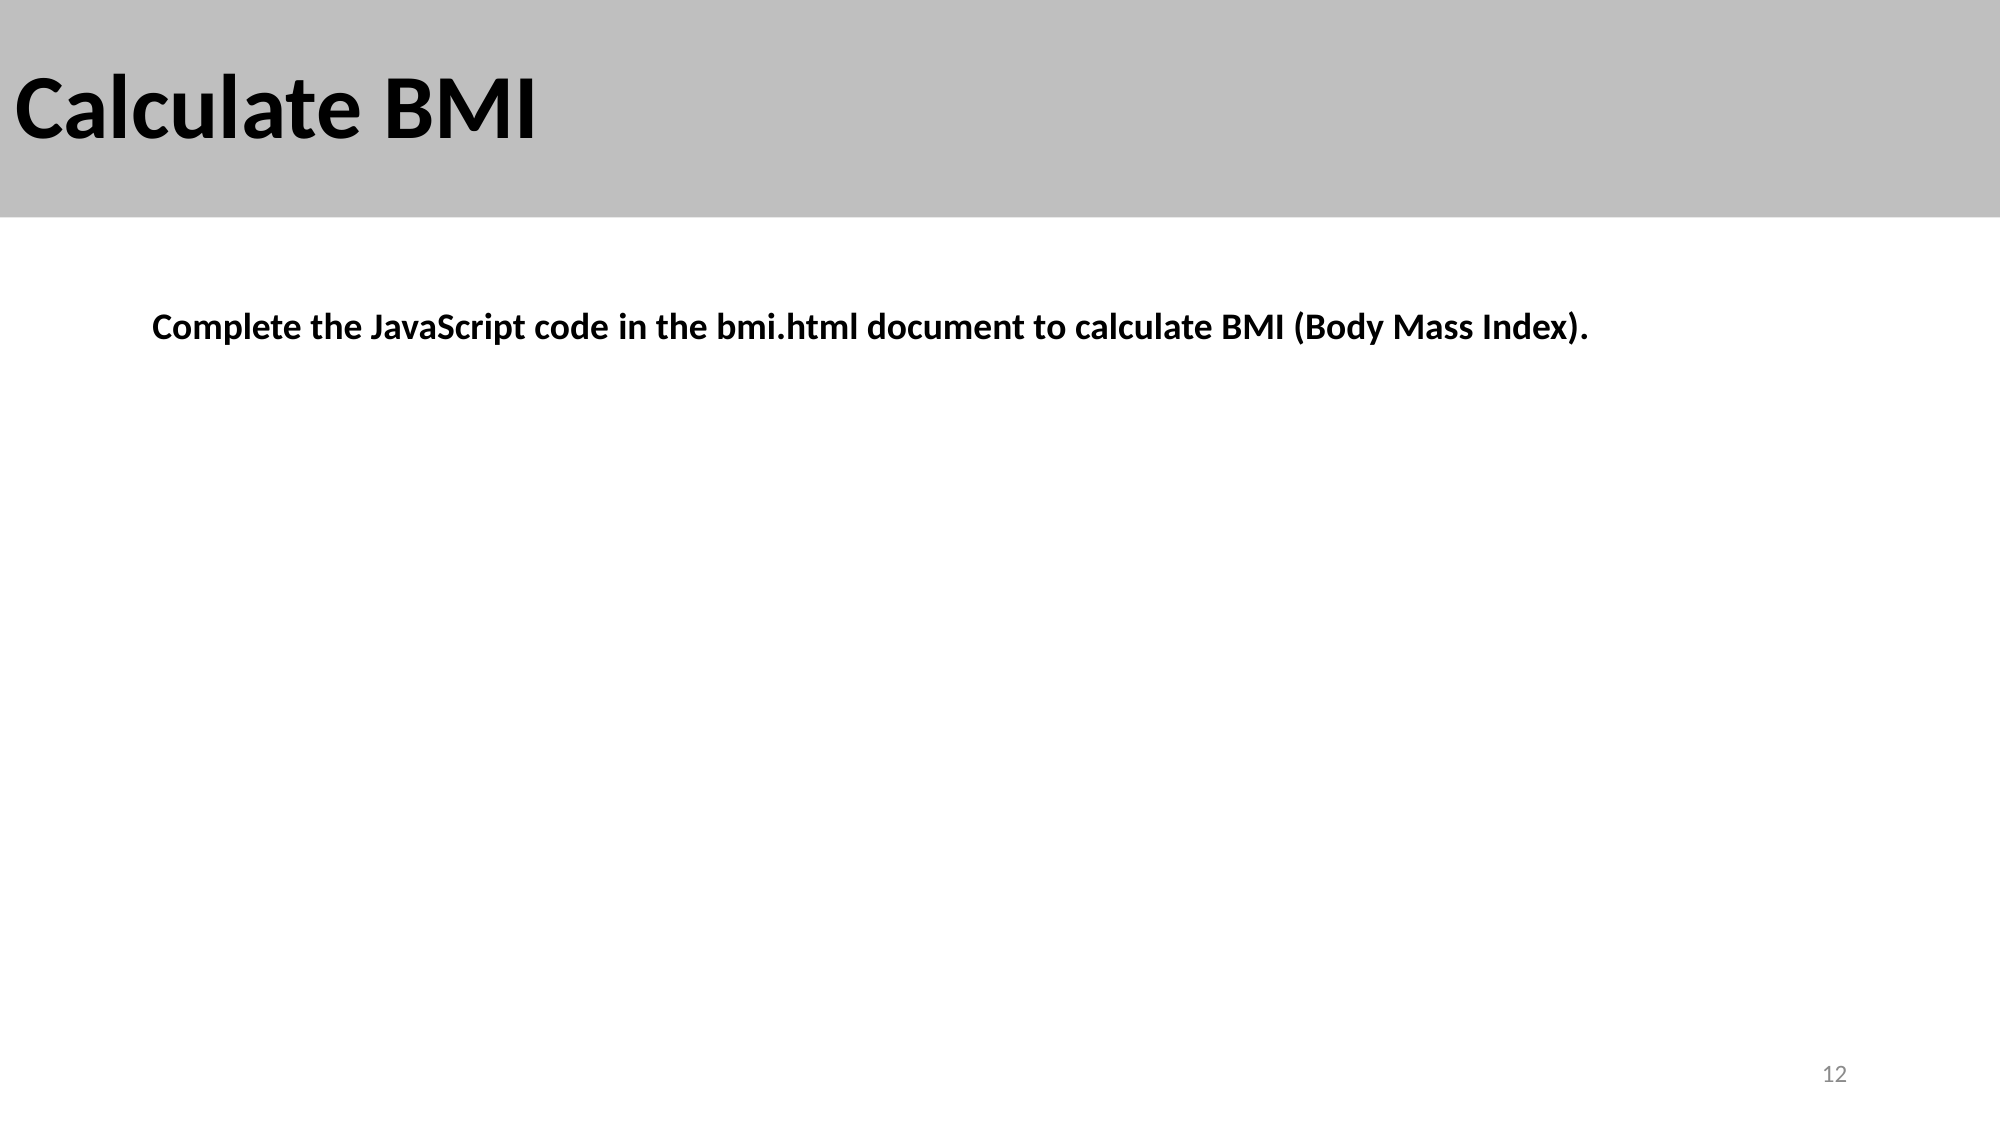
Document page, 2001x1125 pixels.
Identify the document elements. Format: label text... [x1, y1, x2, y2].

list Complete the JavaScript code in the bmi.html document to calculate BMI (Body Mass Index). [137, 299, 1863, 1014]
slide_number 12 [1412, 1042, 1863, 1103]
title Calculate BMI [0, 0, 2000, 218]
